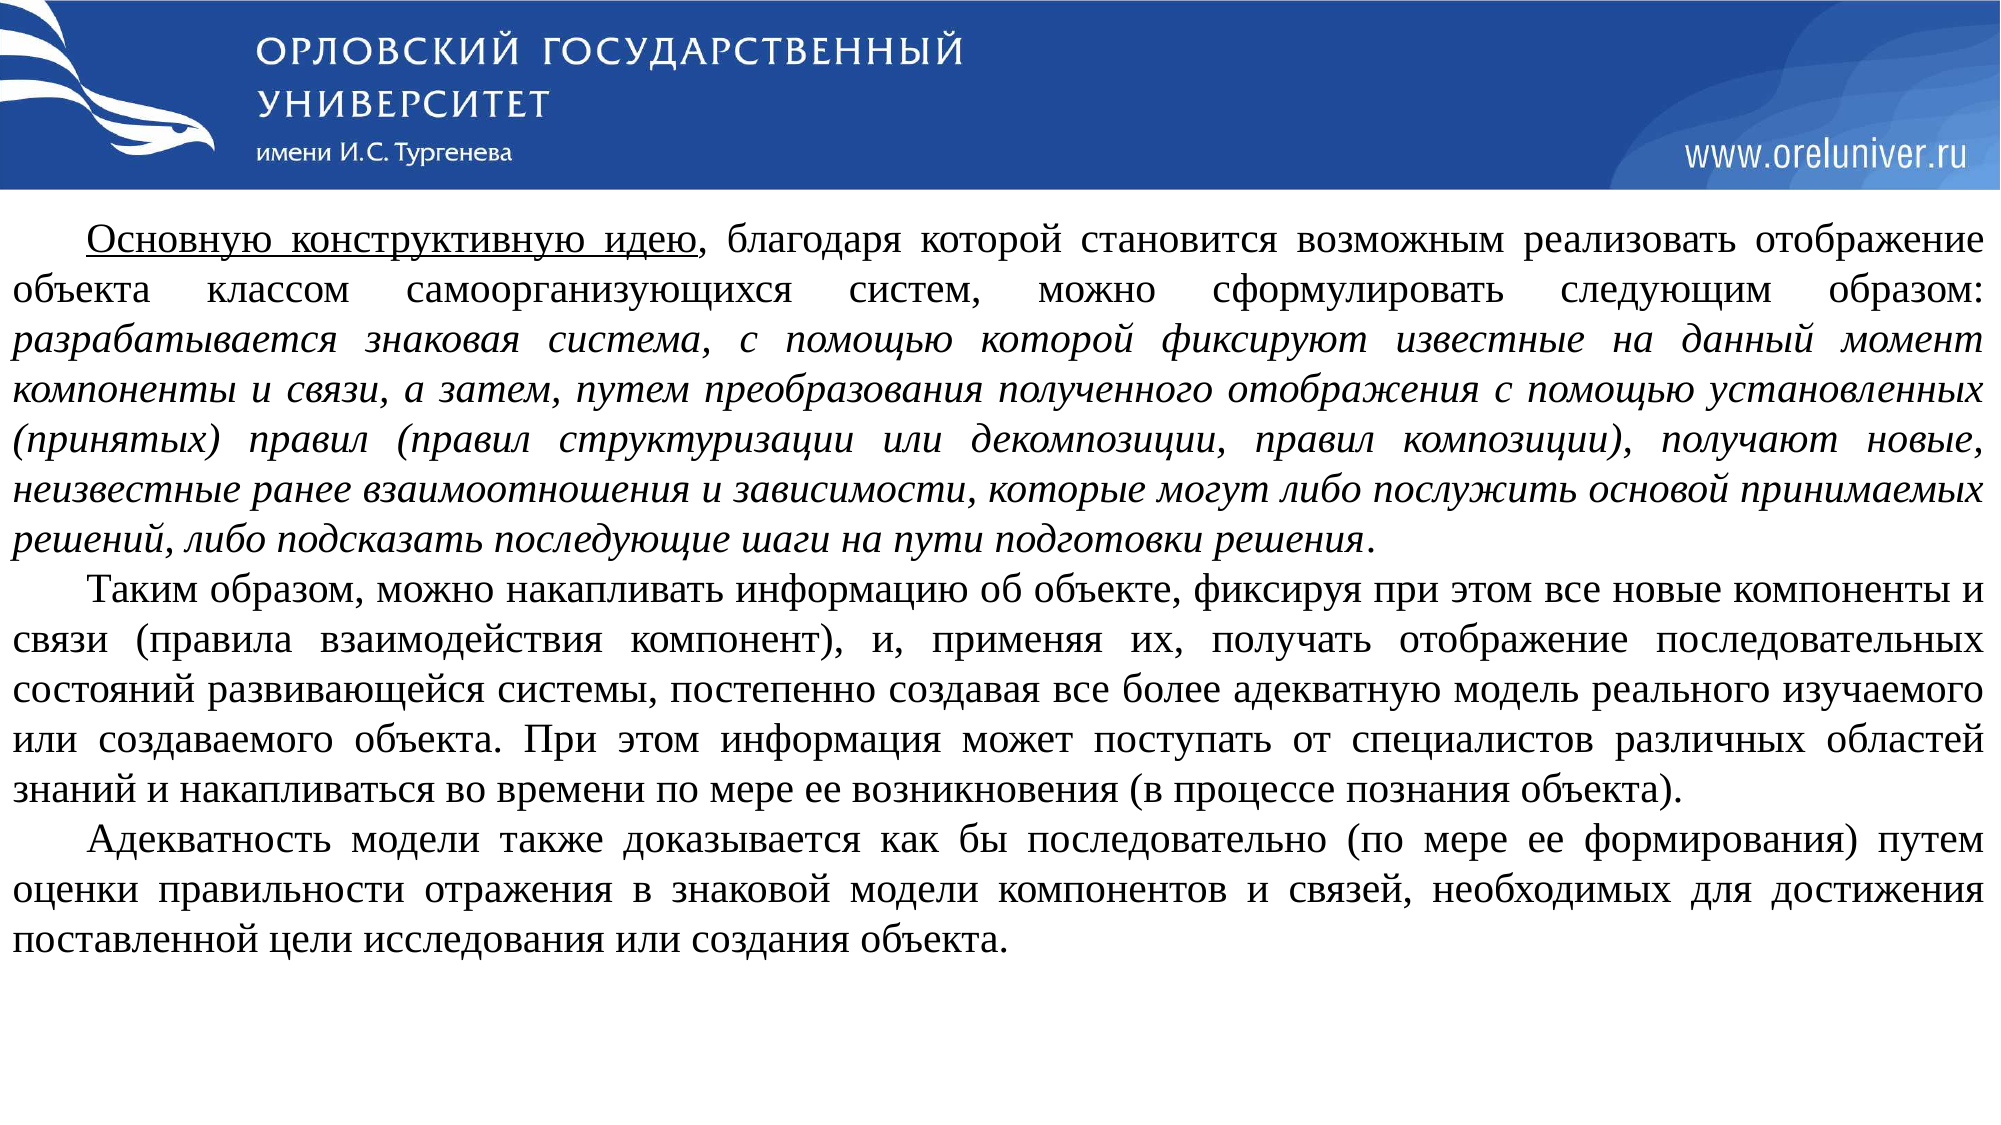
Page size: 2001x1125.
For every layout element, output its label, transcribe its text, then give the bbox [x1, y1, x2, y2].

picture [0, 0, 2000, 190]
text_box Основную конструктивную идею, благодаря которой становится возможным реализовать отображение объекта классом самоорганизующихся систем, можно сформулировать следующим образом: разрабатывается знаковая система, с помощью которой фиксируют известные на данный момент компоненты и связи, а затем, путем преобразования полученного отображения с помощью установленных (принятых) правил (правил структуризации или декомпозиции, правил композиции), получают новые, неизвестные ранее взаимоотношения и зависимости, которые могут либо послужить основой принимаемых решений, либо подсказать последующие шаги на пути подготовки решения. Таким образом, можно накапливать информацию об объекте, фиксируя при этом все новые компоненты и связи (правила взаимодействия компонент), и, применяя их, получать отображение последовательных состояний развивающейся системы, постепенно создавая все более адекватную модель реального изучаемого или создаваемого объекта. При этом информация может поступать от специалистов различных областей знаний и накапливаться во времени по мере ее возникновения (в процессе познания объекта). Адекватность модели также доказывается как бы последовательно (по мере ее формирования) путем оценки правильности отражения в знаковой модели компонентов и связей, необходимых для достижения поставленной цели исследования или создания объекта. [0, 203, 2000, 969]
